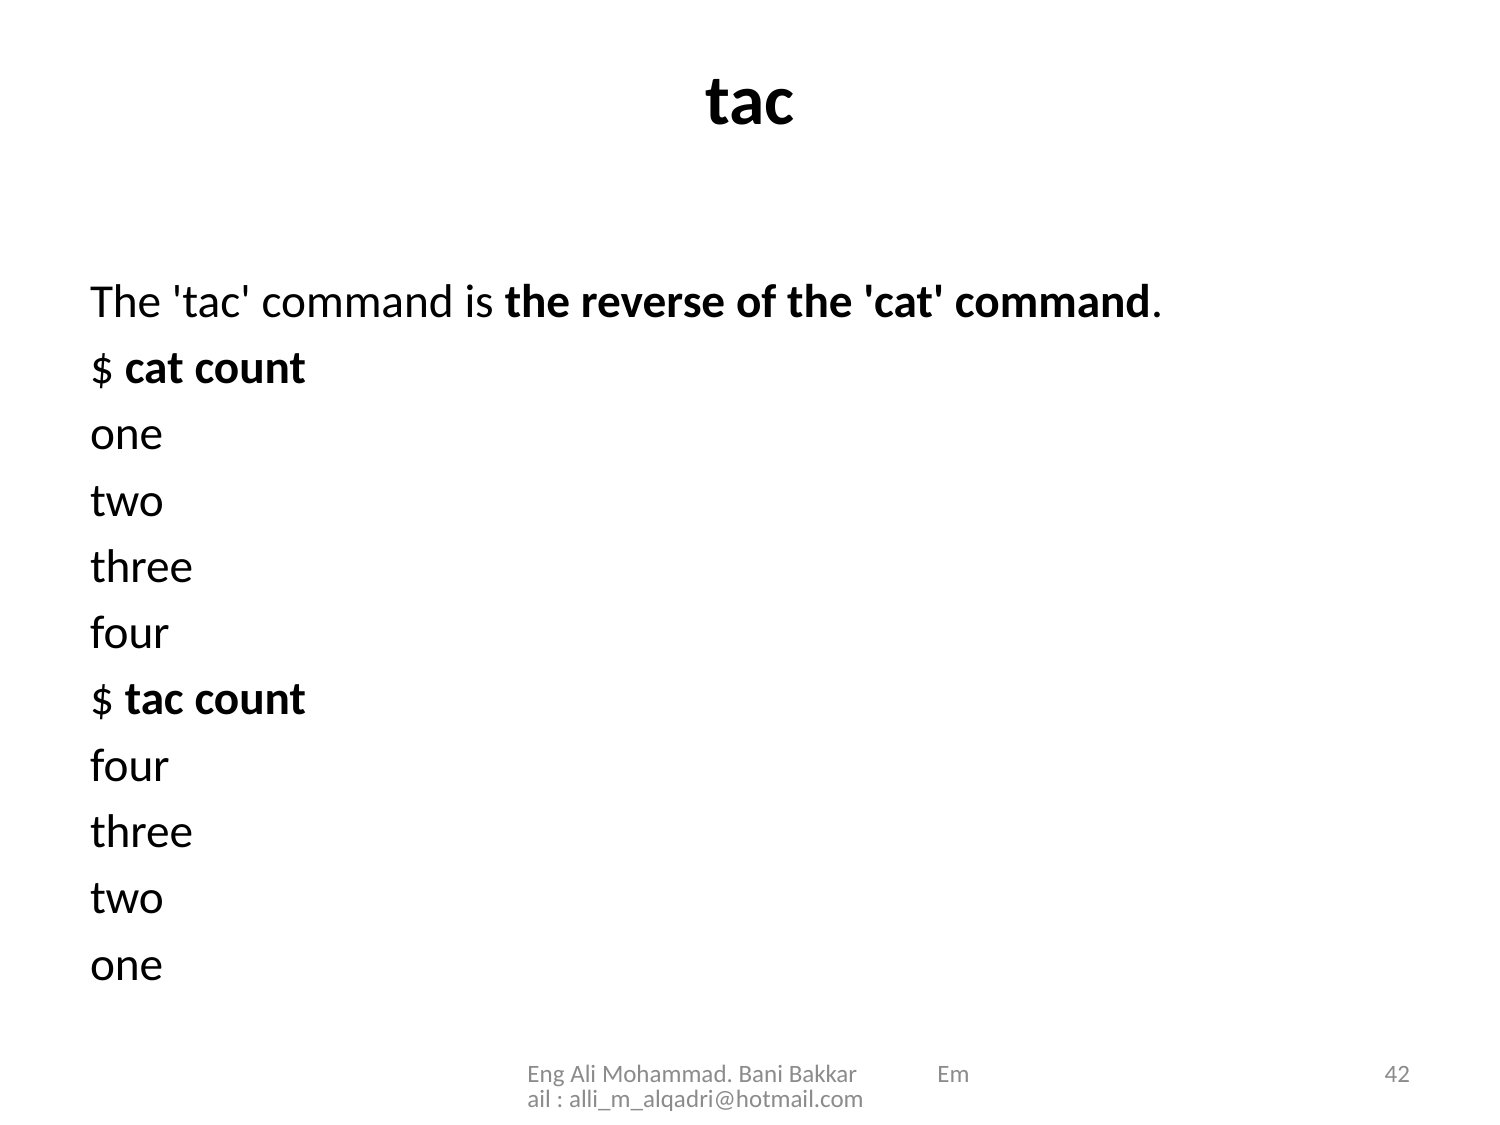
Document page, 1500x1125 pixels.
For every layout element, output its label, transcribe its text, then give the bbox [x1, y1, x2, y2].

footer Eng Ali Mohammad. Bani Bakkar Email : alli_m_alqadri@hotmail.com [512, 1042, 988, 1103]
slide_number 42 [1074, 1042, 1425, 1103]
title tac [75, 45, 1425, 233]
list The 'tac' command is the reverse of the 'cat' command. $ cat count one two three four $ tac count four three two one [75, 262, 1425, 1005]
